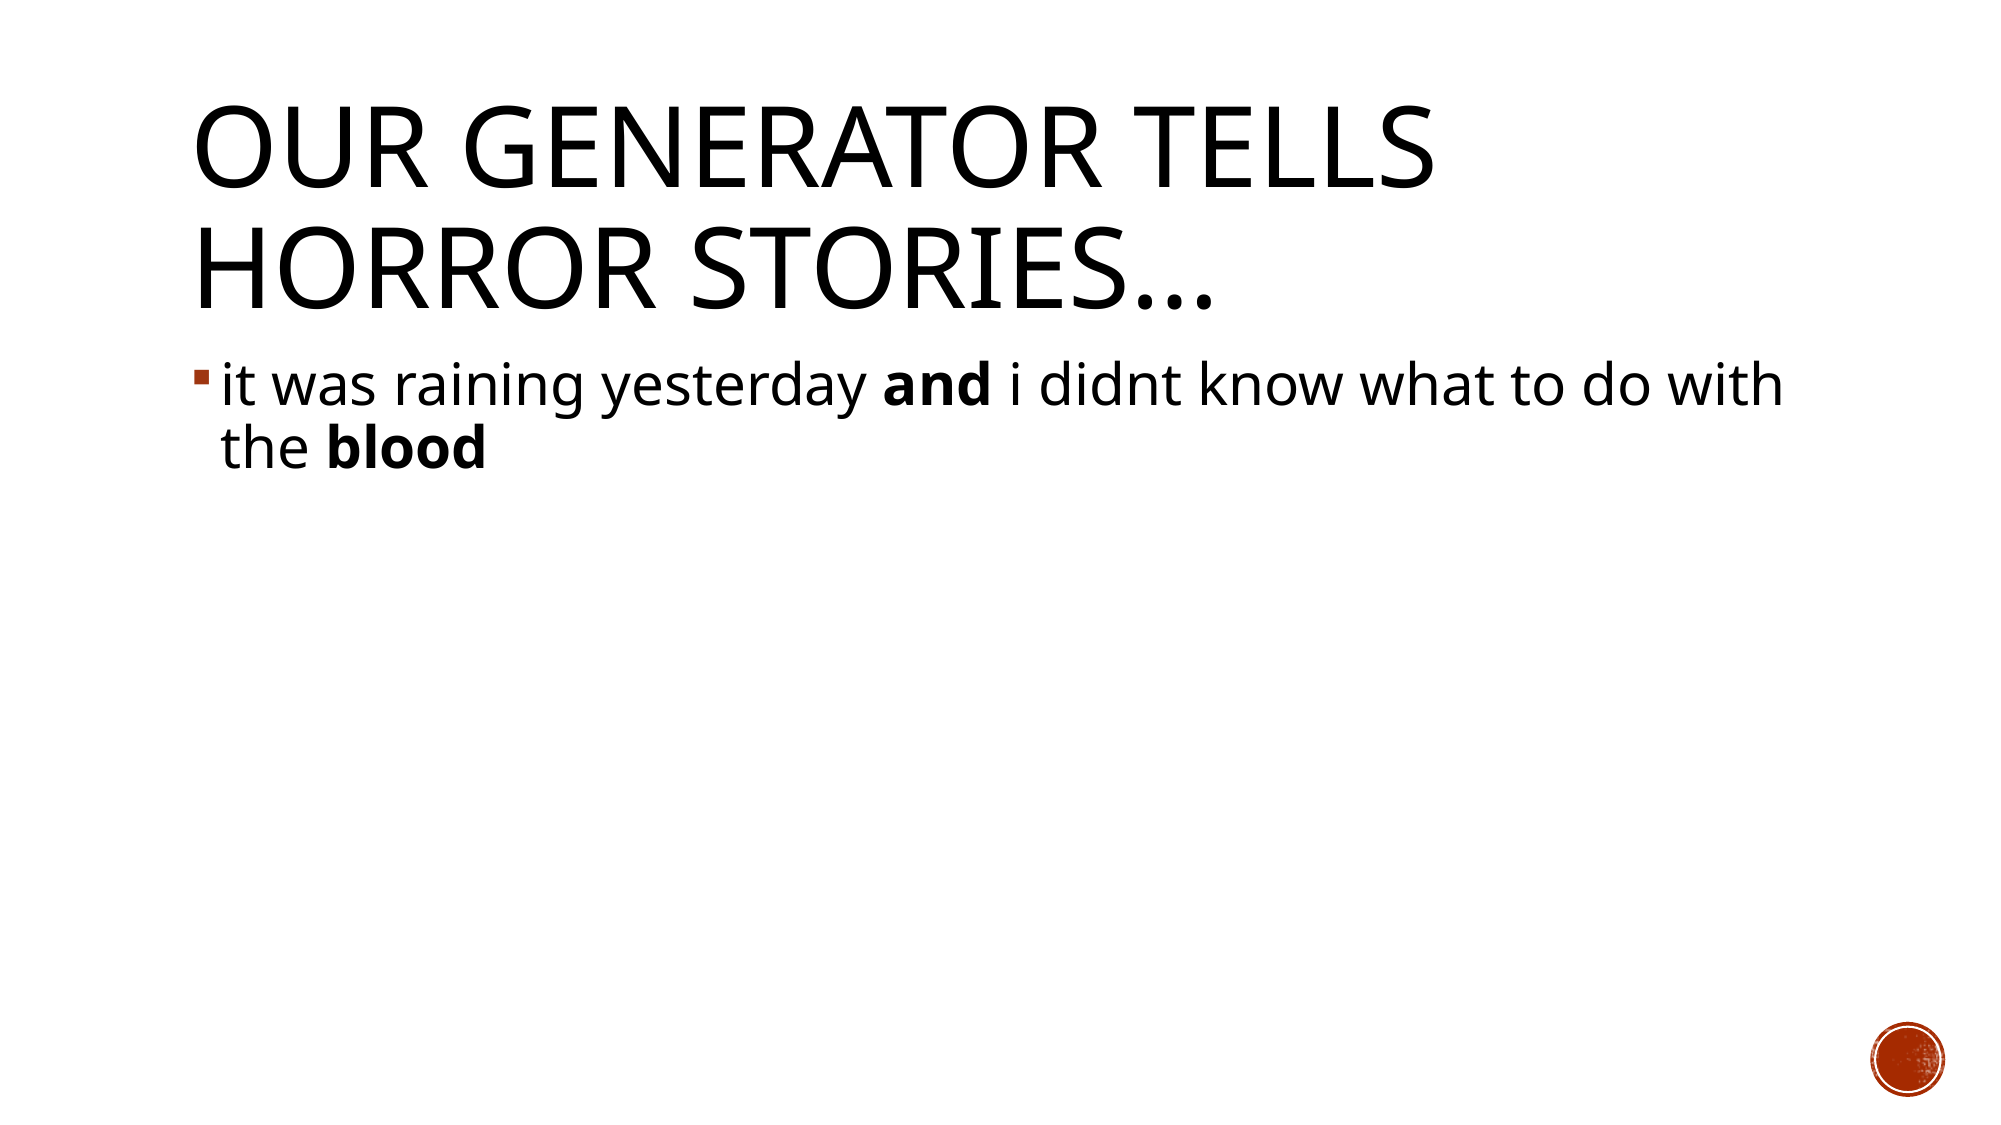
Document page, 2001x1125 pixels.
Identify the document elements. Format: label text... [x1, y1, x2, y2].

list it was raining yesterday and i didnt know what to do with the blood [175, 348, 1826, 1013]
title OUR GENERATOR TELLS HORROR STORIES… [175, 79, 1929, 344]
